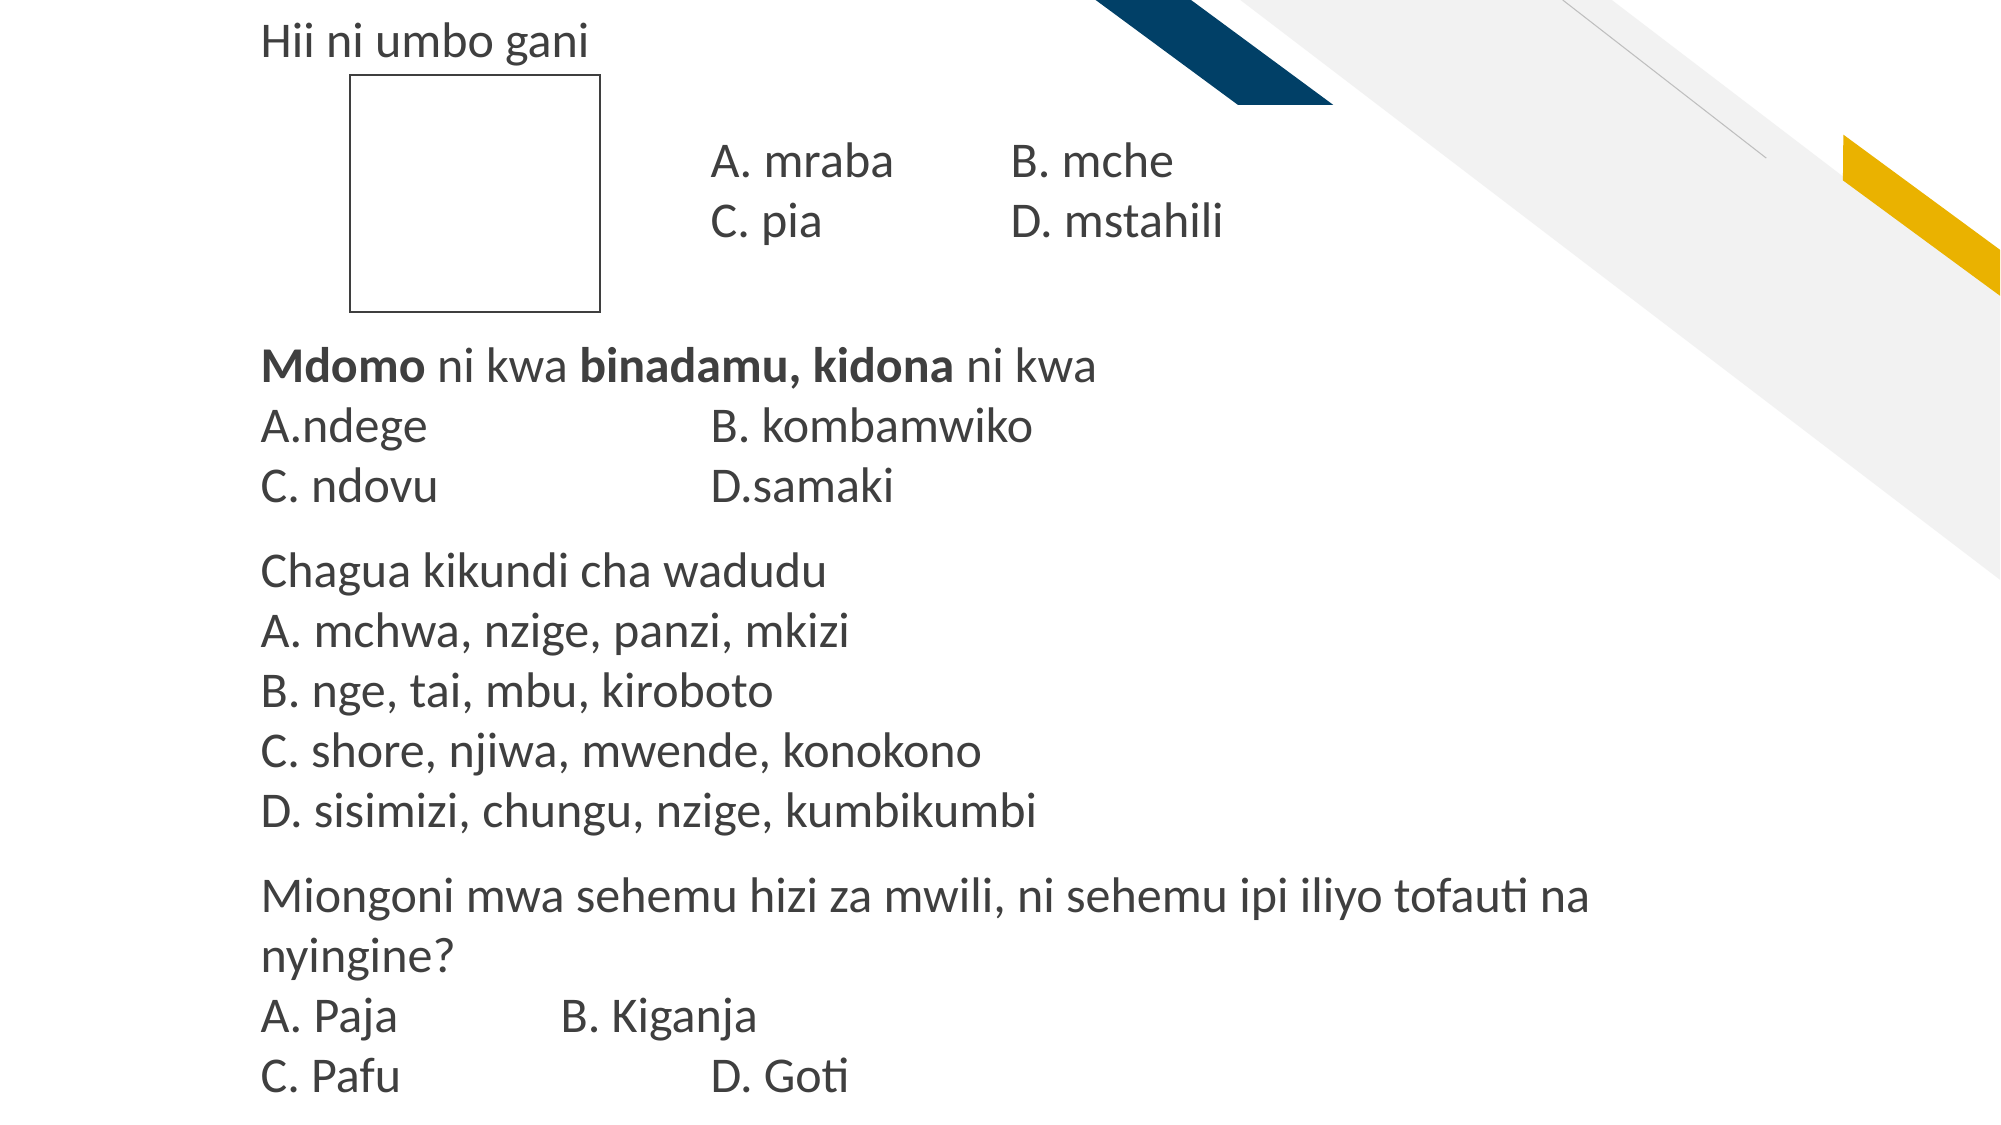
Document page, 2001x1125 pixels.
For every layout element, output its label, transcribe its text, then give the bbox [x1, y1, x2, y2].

text_box Hii ni umbo gani A. mraba B. mche C. pia D. mstahili Mdomo ni kwa binadamu, kidona ni kwa A.ndege B. kombamwiko C. ndovu D.samaki Chagua kikundi cha wadudu A. mchwa, nzige, panzi, mkizi B. nge, tai, mbu, kiroboto C. shore, njiwa, mwende, konokono D. sisimizi, chungu, nzige, kumbikumbi Miongoni mwa sehemu hizi za mwili, ni sehemu ipi iliyo tofauti na nyingine? A. Paja B. Kiganja C. Pafu D. Goti [245, 0, 1750, 1110]
text_box [349, 74, 601, 313]
